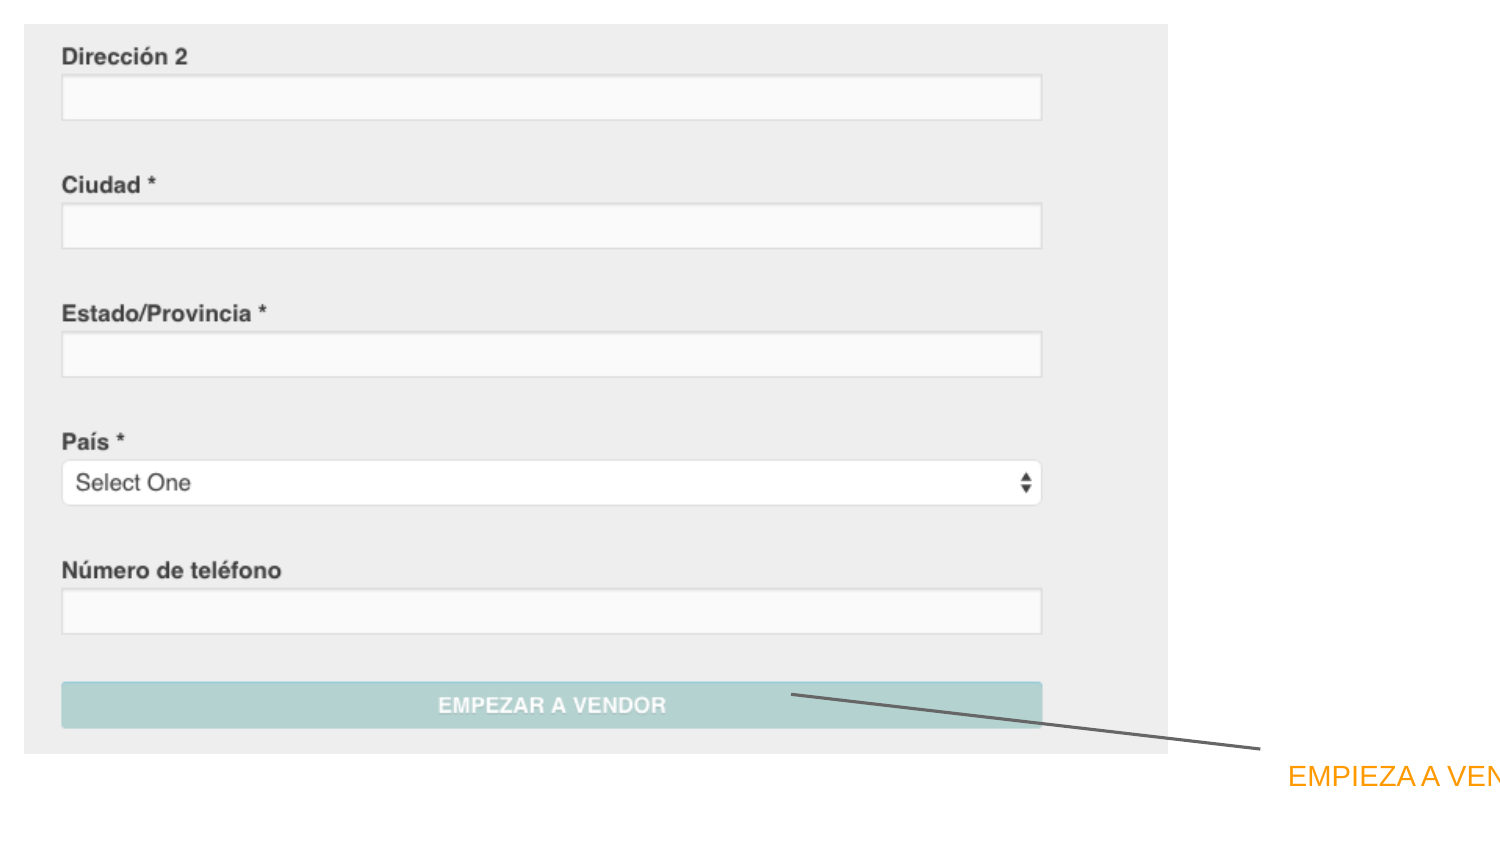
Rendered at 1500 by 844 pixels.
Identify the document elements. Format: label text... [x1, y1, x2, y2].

text_box EMPIEZA A VENDER [1272, 742, 1500, 844]
picture [24, 24, 1168, 754]
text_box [790, 694, 1261, 750]
